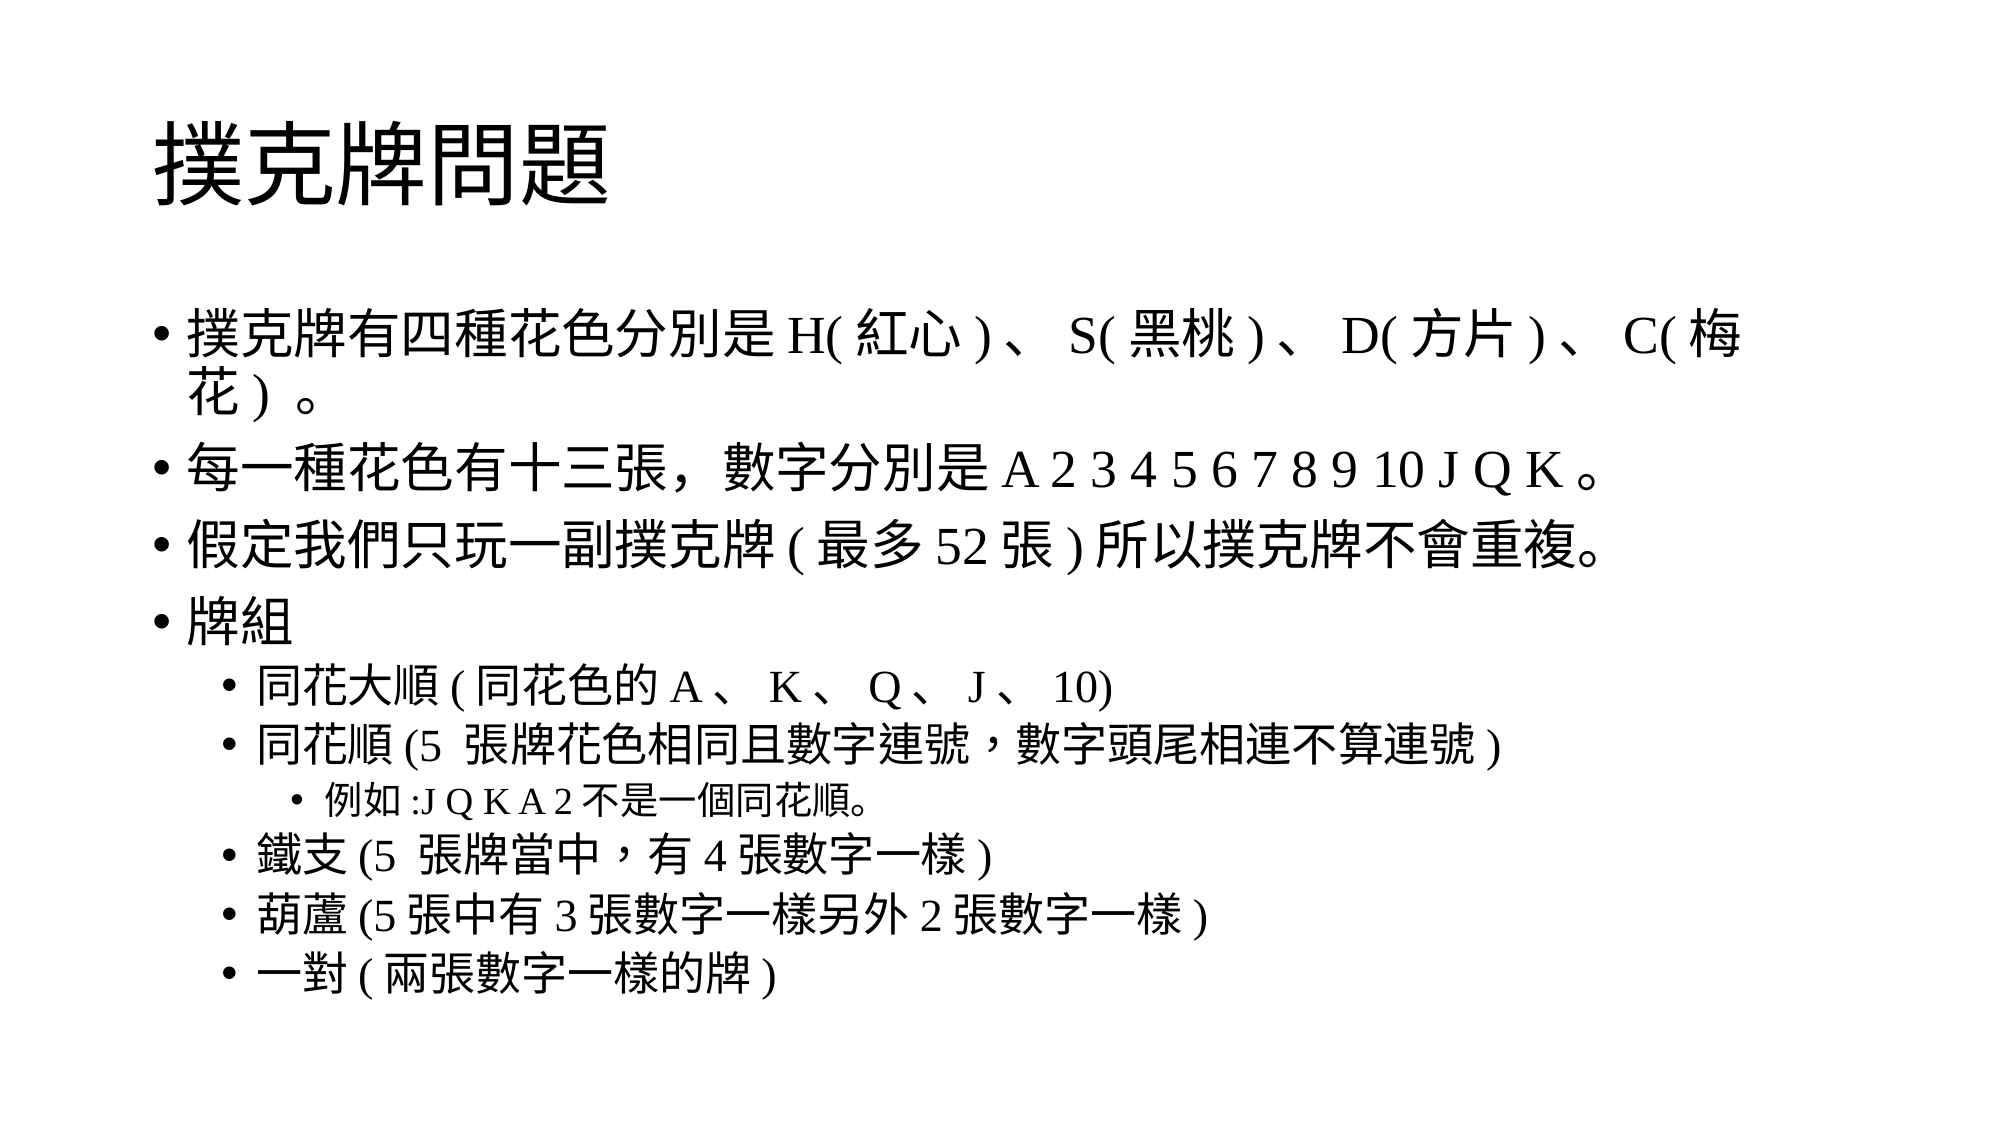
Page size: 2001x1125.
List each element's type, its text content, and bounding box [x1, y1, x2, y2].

title 撲克牌問題 [137, 59, 1863, 278]
list 撲克牌有四種花色分別是H(紅心)、S(黑桃)、D(方片)、C(梅花) 。 每一種花色有十三張，數字分別是A 2 3 4 5 6 7 8 9 10 J Q K。 假定我們只玩一副撲克牌(最多52張)所以撲克牌不會重複。 牌組 同花大順(同花色的A、K、Q、J、10) 同花順(5 張牌花色相同且數字連號，數字頭尾相連不算連號) 例如:J Q K A 2不是一個同花順。 鐵支(5 張牌當中，有4張數字一樣) 葫蘆(5張中有3張數字一樣另外2張數字一樣) 一對(兩張數字一樣的牌) [137, 299, 1863, 1014]
